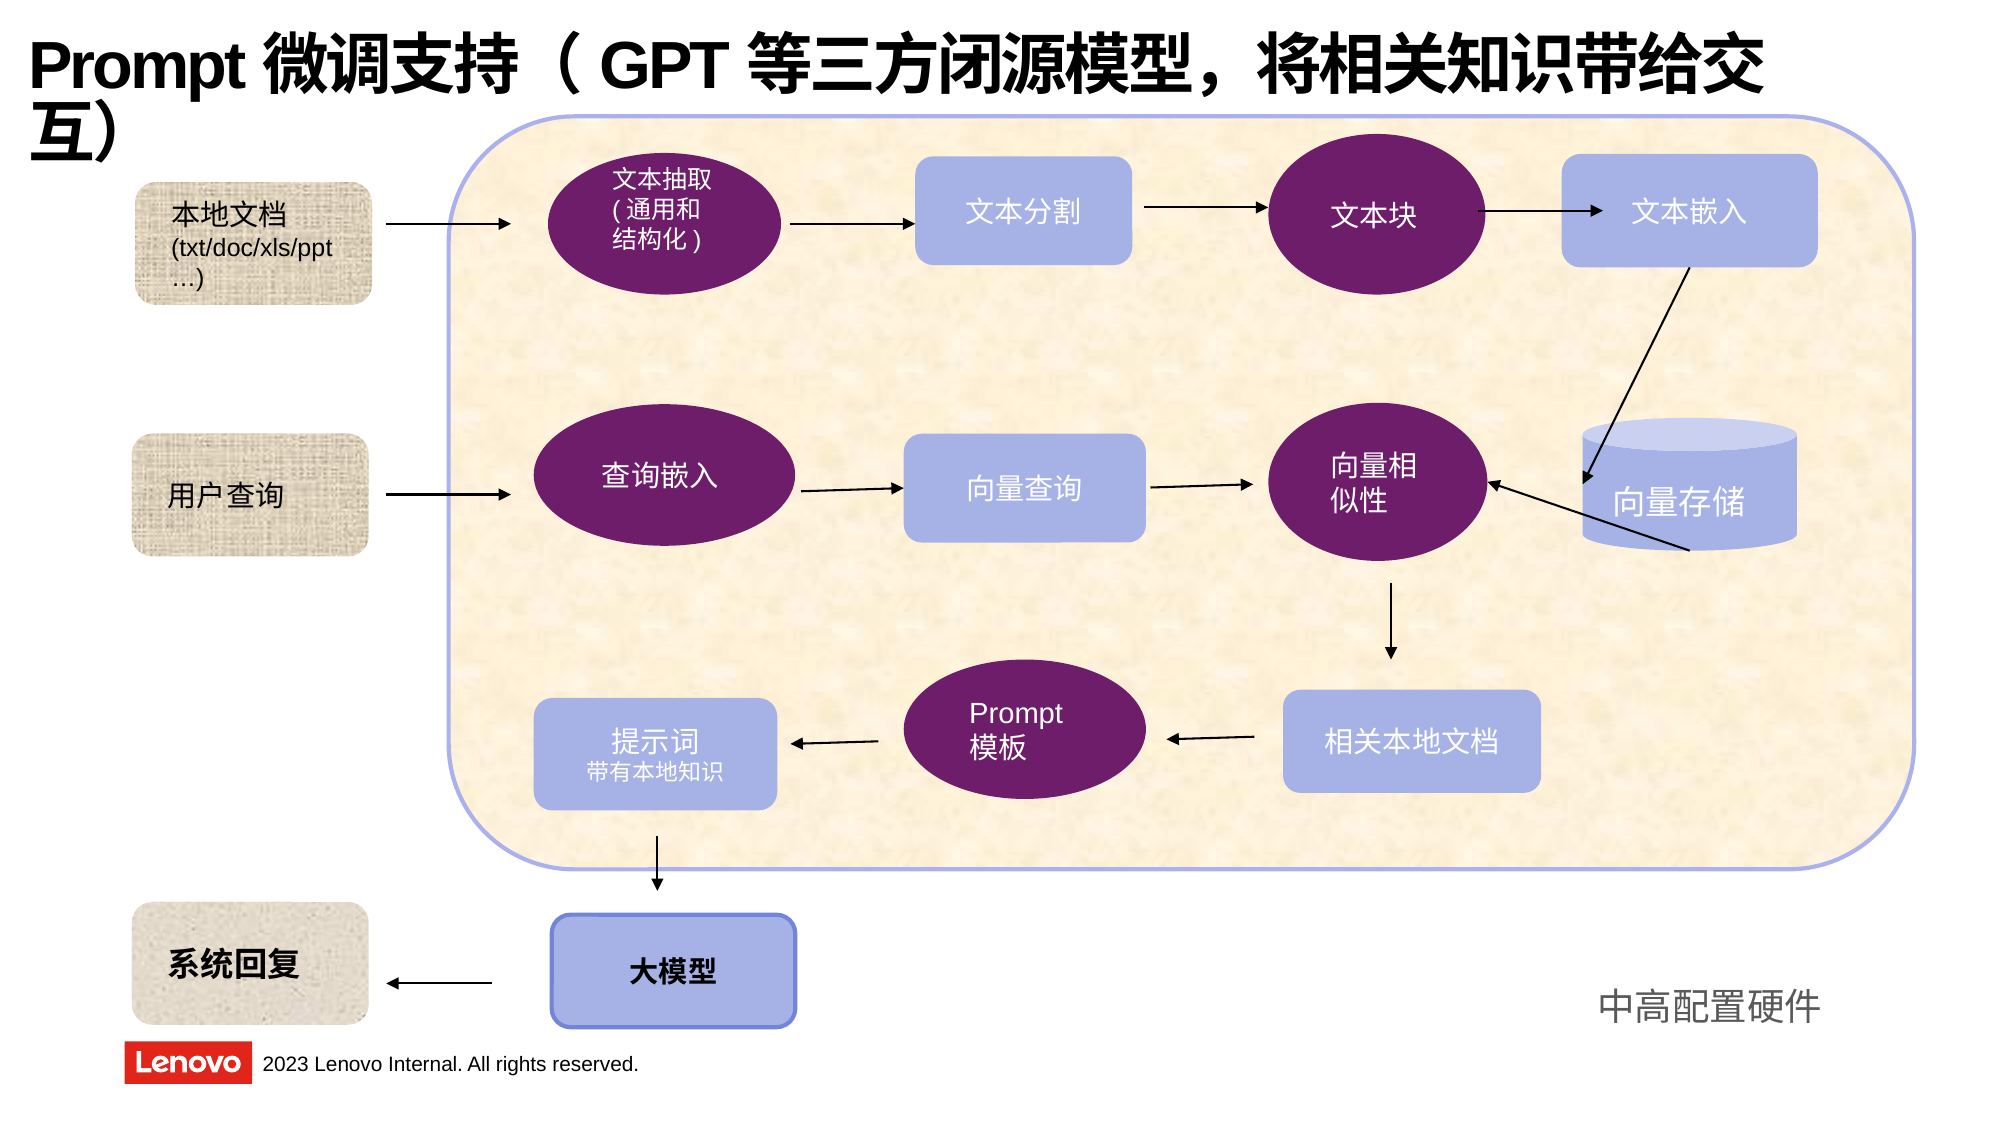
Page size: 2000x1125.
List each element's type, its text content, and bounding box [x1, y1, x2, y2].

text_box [1150, 484, 1254, 488]
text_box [1487, 481, 1583, 485]
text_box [800, 487, 904, 492]
text_box 文本嵌入 [1559, 151, 1820, 270]
text_box 文本块 [1266, 131, 1488, 297]
text_box 文本分割 [913, 154, 1135, 268]
text_box 向量相似性 [1266, 400, 1490, 564]
text_box 向量存储 [1580, 415, 1800, 553]
text_box 中高配置硬件 [1582, 975, 1881, 1036]
text_box 大模型 [549, 912, 798, 1030]
text_box 查询嵌入 [531, 402, 798, 548]
text_box 文本抽取(通用和结构化) [545, 150, 784, 297]
text_box 用户查询 [129, 431, 371, 559]
text_box 向量查询 [901, 431, 1149, 545]
text_box 本地文档 (txt/doc/xls/ppt …) [132, 179, 375, 307]
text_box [1166, 736, 1255, 740]
text_box 相关本地文档 [1280, 687, 1544, 796]
text_box [446, 114, 1917, 872]
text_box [790, 741, 879, 745]
text_box 系统回复 [129, 899, 371, 1027]
title Prompt微调支持（GPT等三方闭源模型，将相关知识带给交互） [28, 34, 1779, 103]
text_box 提示词 带有本地知识 [531, 695, 780, 813]
text_box Prompt 模板 [901, 657, 1149, 802]
